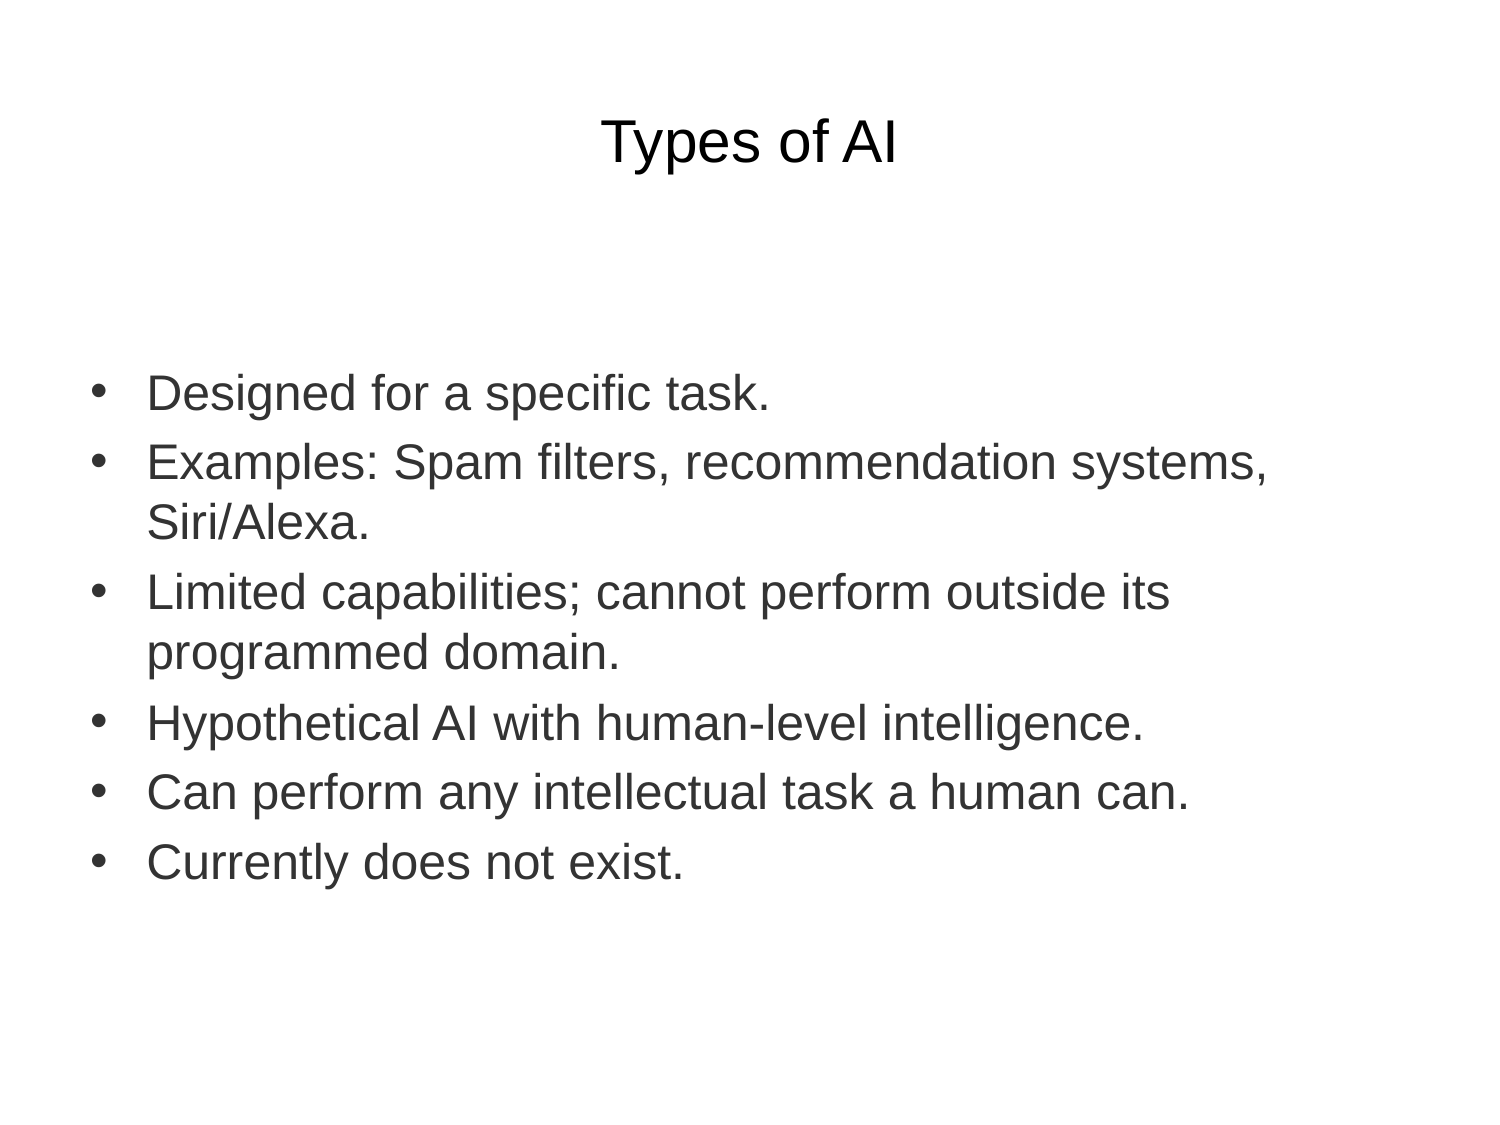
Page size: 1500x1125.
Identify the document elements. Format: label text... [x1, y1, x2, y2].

list Designed for a specific task. Examples: Spam filters, recommendation systems, Siri/Alexa. Limited capabilities; cannot perform outside its programmed domain. Hypothetical AI with human-level intelligence. Can perform any intellectual task a human can. Currently does not exist. [75, 262, 1425, 1005]
title Types of AI [75, 45, 1425, 233]
